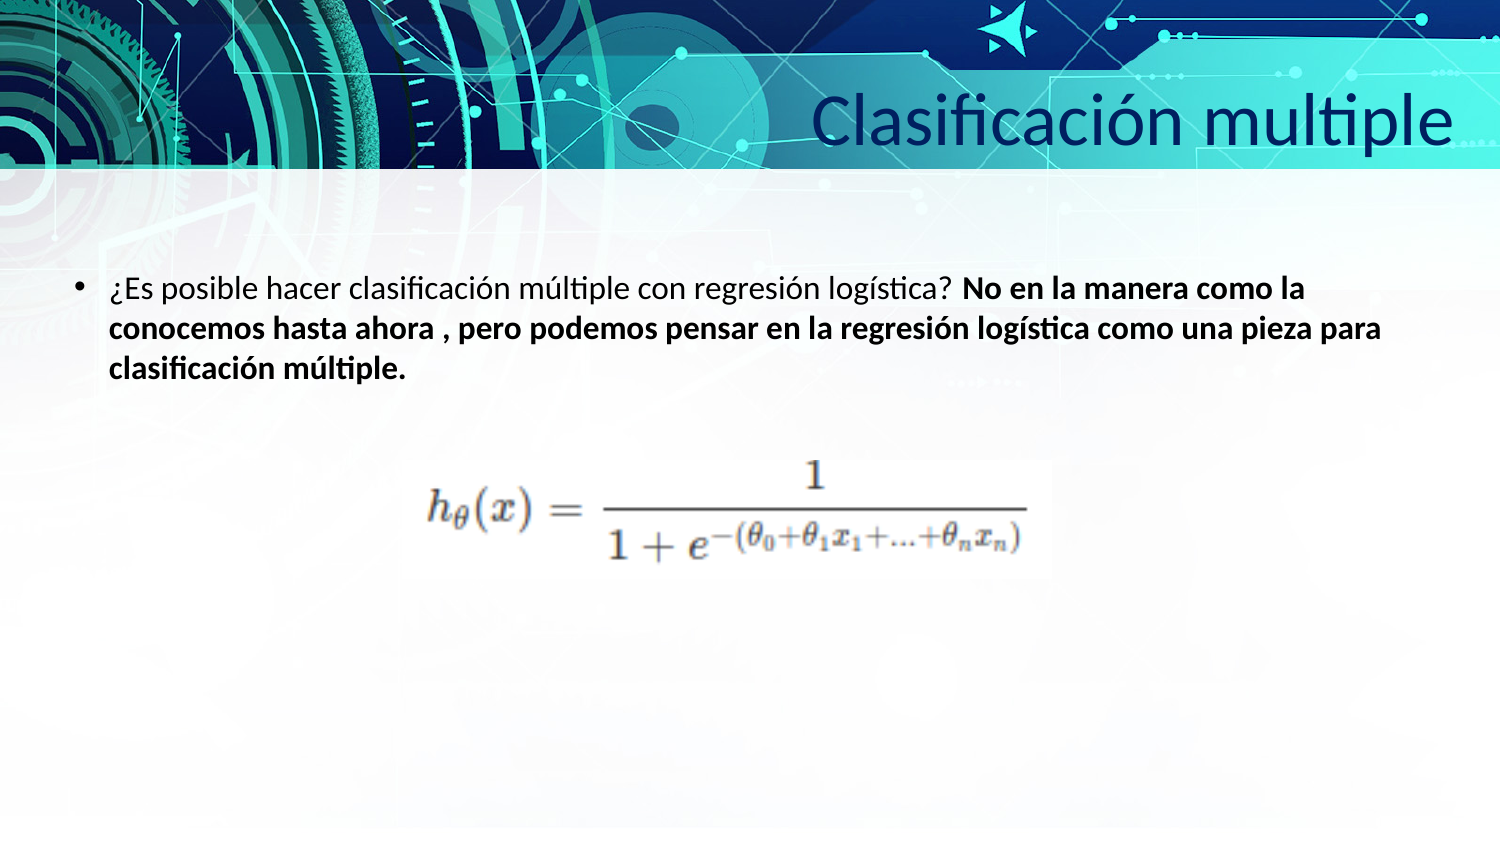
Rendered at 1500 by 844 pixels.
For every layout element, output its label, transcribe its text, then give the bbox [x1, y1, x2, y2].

picture [0, 0, 1500, 844]
text_box Clasificación multiple [118, 65, 1470, 166]
text_box ¿Es posible hacer clasificación múltiple con regresión logística? No en la manera como la conocemos hasta ahora , pero podemos pensar en la regresión logística como una pieza para clasificación múltiple. [73, 221, 1426, 797]
